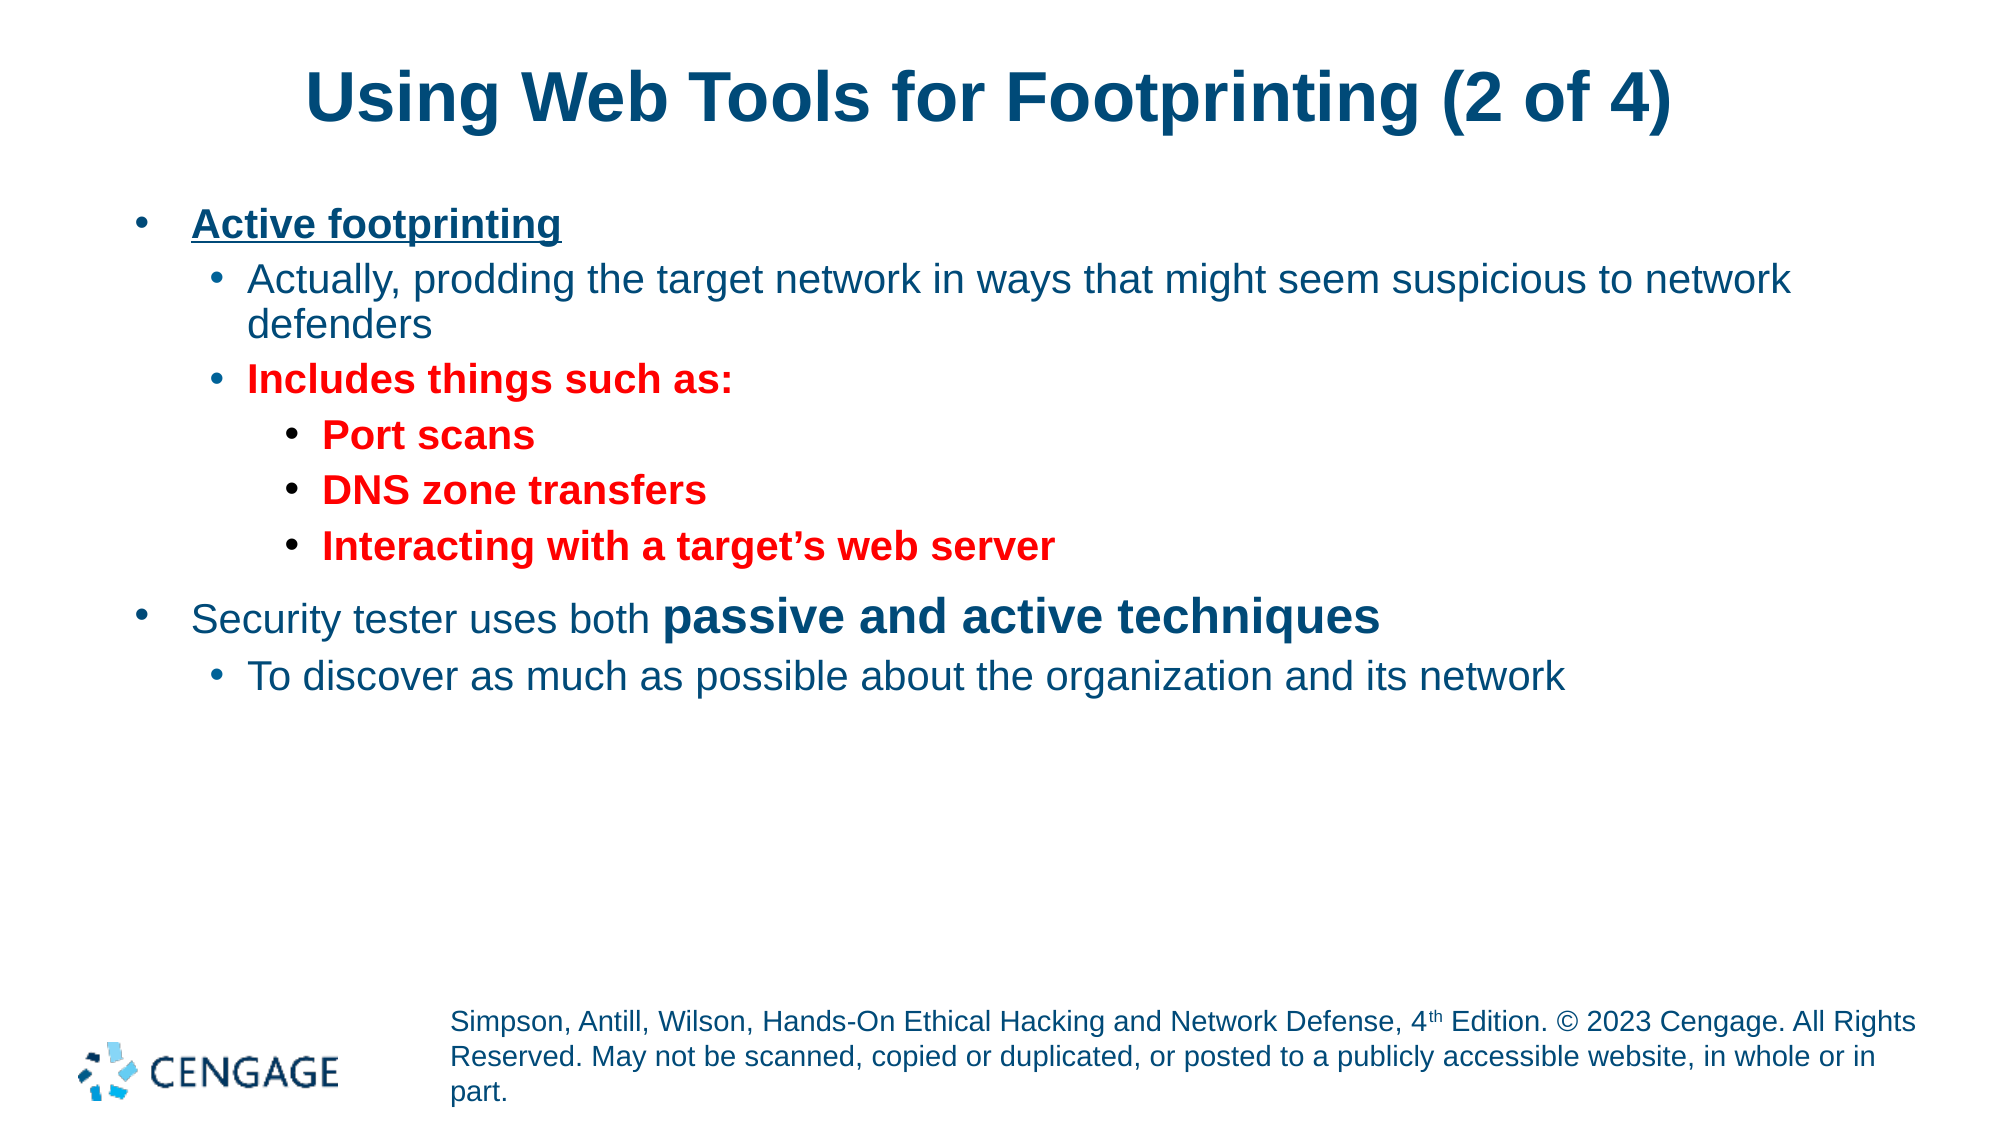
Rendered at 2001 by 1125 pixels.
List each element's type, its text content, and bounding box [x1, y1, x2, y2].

title Using Web Tools for Footprinting (2 of 4) [137, 59, 1863, 171]
picture [78, 1042, 338, 1101]
list Active footprinting Actually, prodding the target network in ways that might seem suspicious to network defenders Includes things such as: Port scans DNS zone transfers Interacting with a target’s web server Security tester uses both passive and active techniques To discover as much as possible about the organization and its network [134, 202, 1892, 923]
